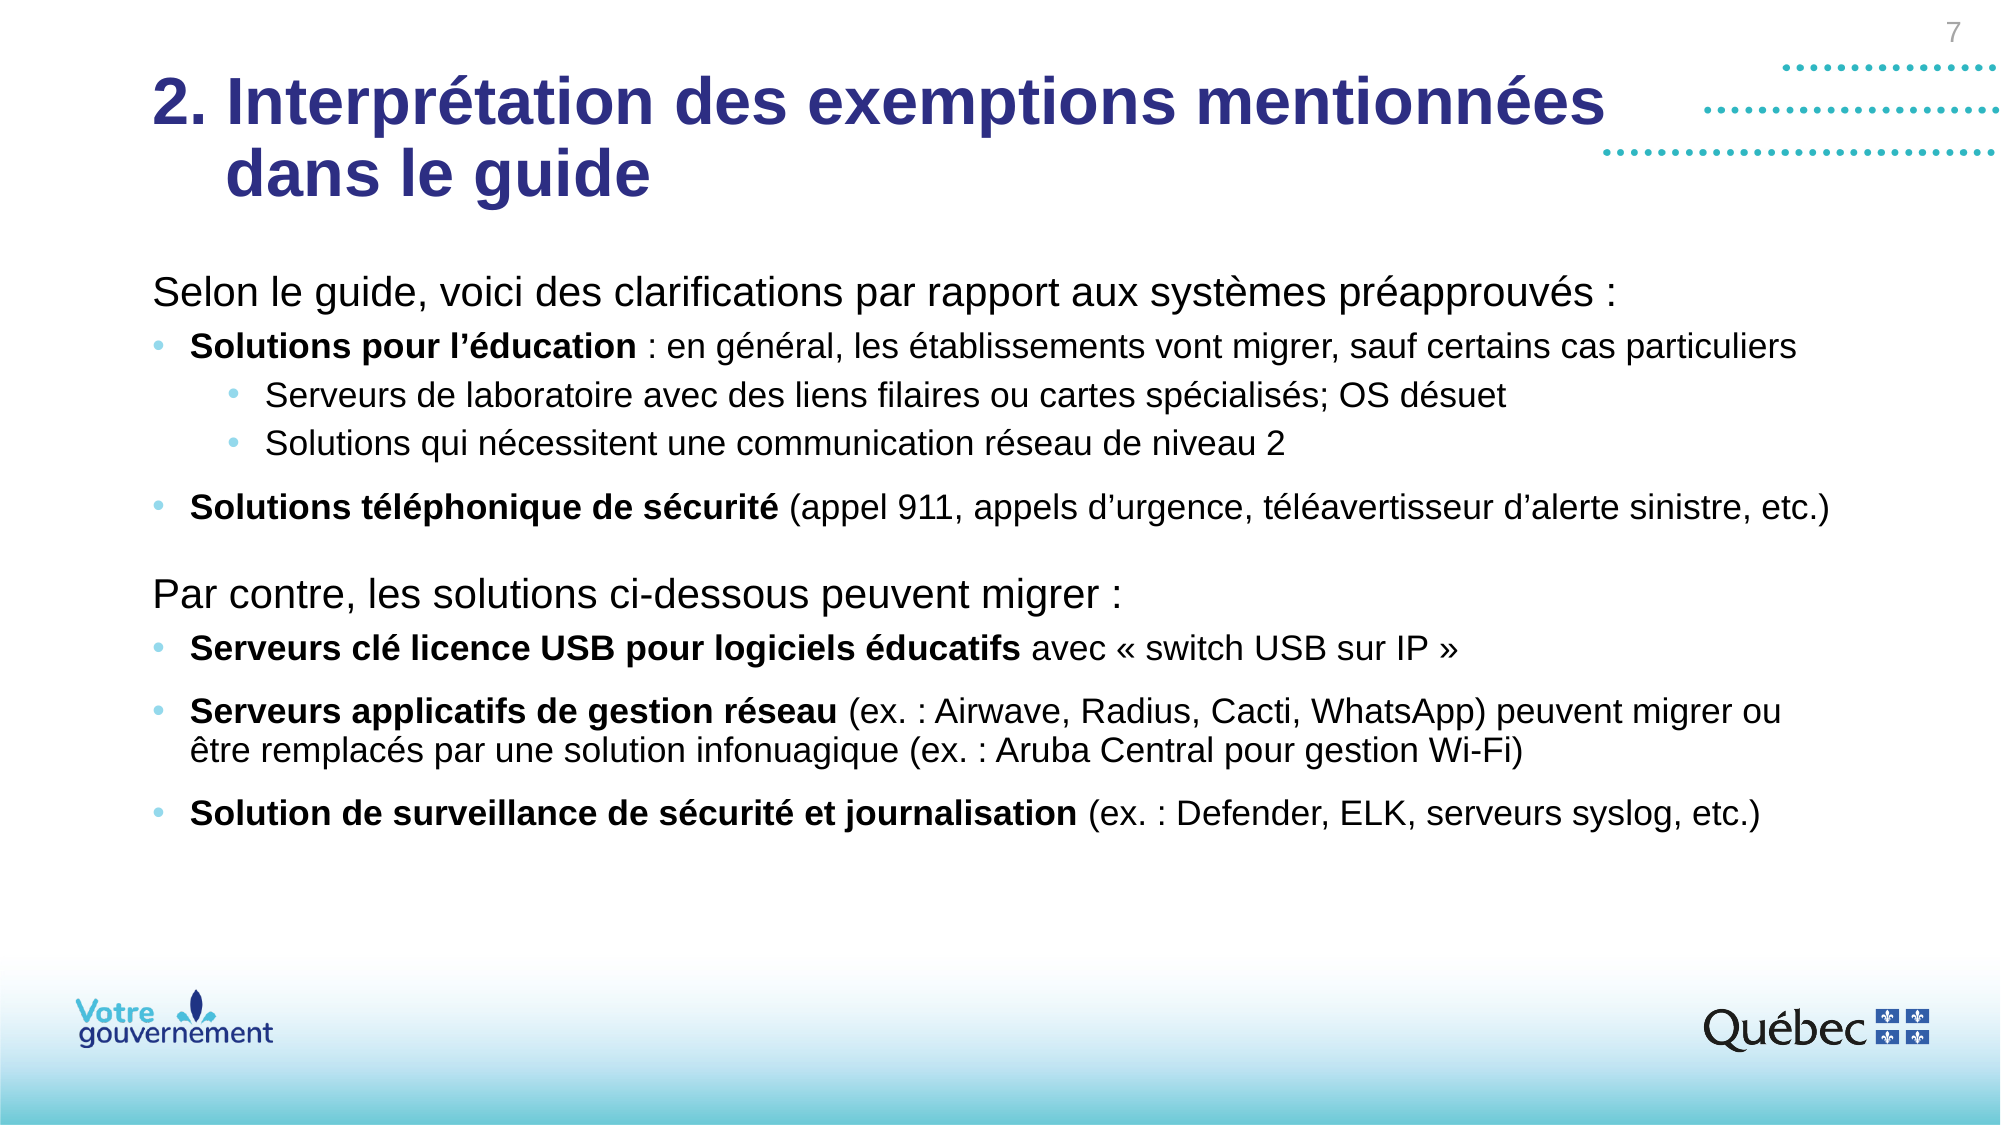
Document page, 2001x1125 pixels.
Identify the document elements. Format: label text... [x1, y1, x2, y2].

picture [0, 0, 2001, 1125]
title 2. Interprétation des exemptions mentionnées dans le guide [137, 56, 1863, 221]
list Selon le guide, voici des clarifications par rapport aux systèmes préapprouvés : Solutions pour l’éducation : en général, les établissements vont migrer, sauf certains cas particuliers Serveurs de laboratoire avec des liens filaires ou cartes spécialisés; OS désuet Solutions qui nécessitent une communication réseau de niveau 2 Solutions téléphonique de sécurité (appel 911, appels d’urgence, téléavertisseur d’alerte sinistre, etc.) Par contre, les solutions ci-dessous peuvent migrer : Serveurs clé licence USB pour logiciels éducatifs avec « switch USB sur IP » Serveurs applicatifs de gestion réseau (ex. : Airwave, Radius, Cacti, WhatsApp) peuvent migrer ou être remplacés par une solution infonuagique (ex. : Aruba Central pour gestion Wi-Fi) Solution de surveillance de sécurité et journalisation (ex. : Defender, ELK, serveurs syslog, etc.) [137, 262, 1863, 991]
